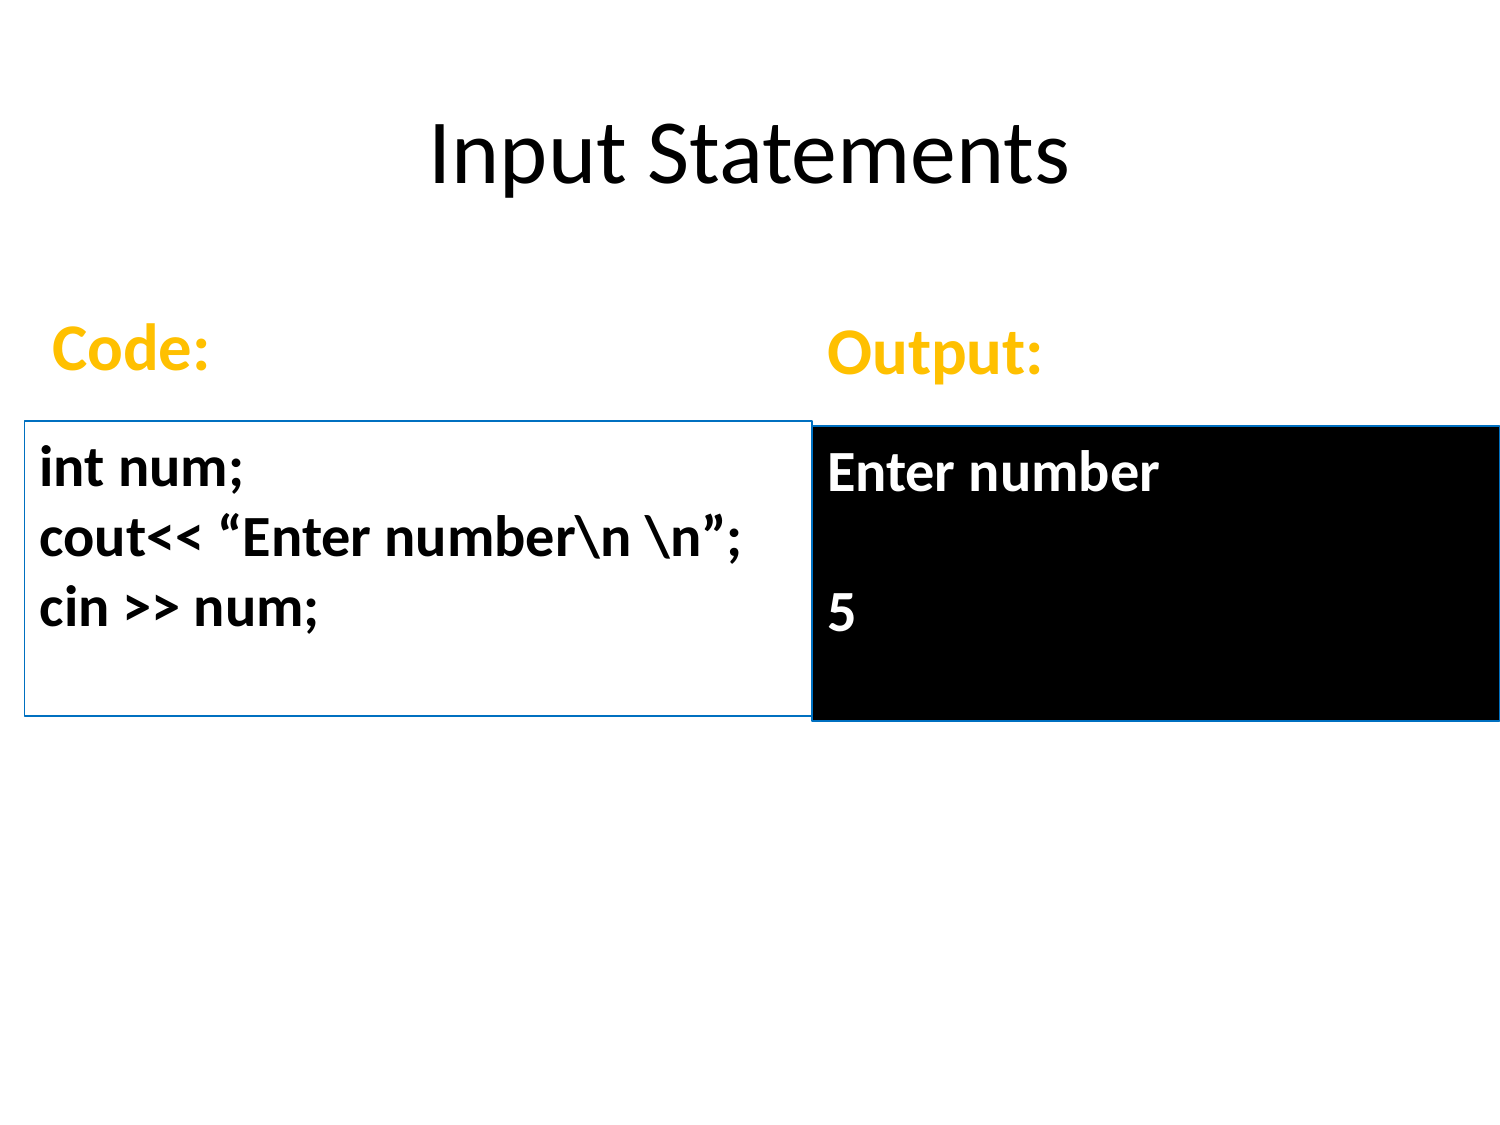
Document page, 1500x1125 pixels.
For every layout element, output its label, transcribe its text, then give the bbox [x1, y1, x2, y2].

text_box Output: [812, 300, 1325, 395]
text_box Enter number 5 [812, 425, 1500, 721]
text_box Input Statements [74, 83, 1425, 272]
text_box int num; cout<< “Enter number\n \n”; cin >> num; [24, 420, 813, 716]
text_box Code: [37, 295, 550, 391]
